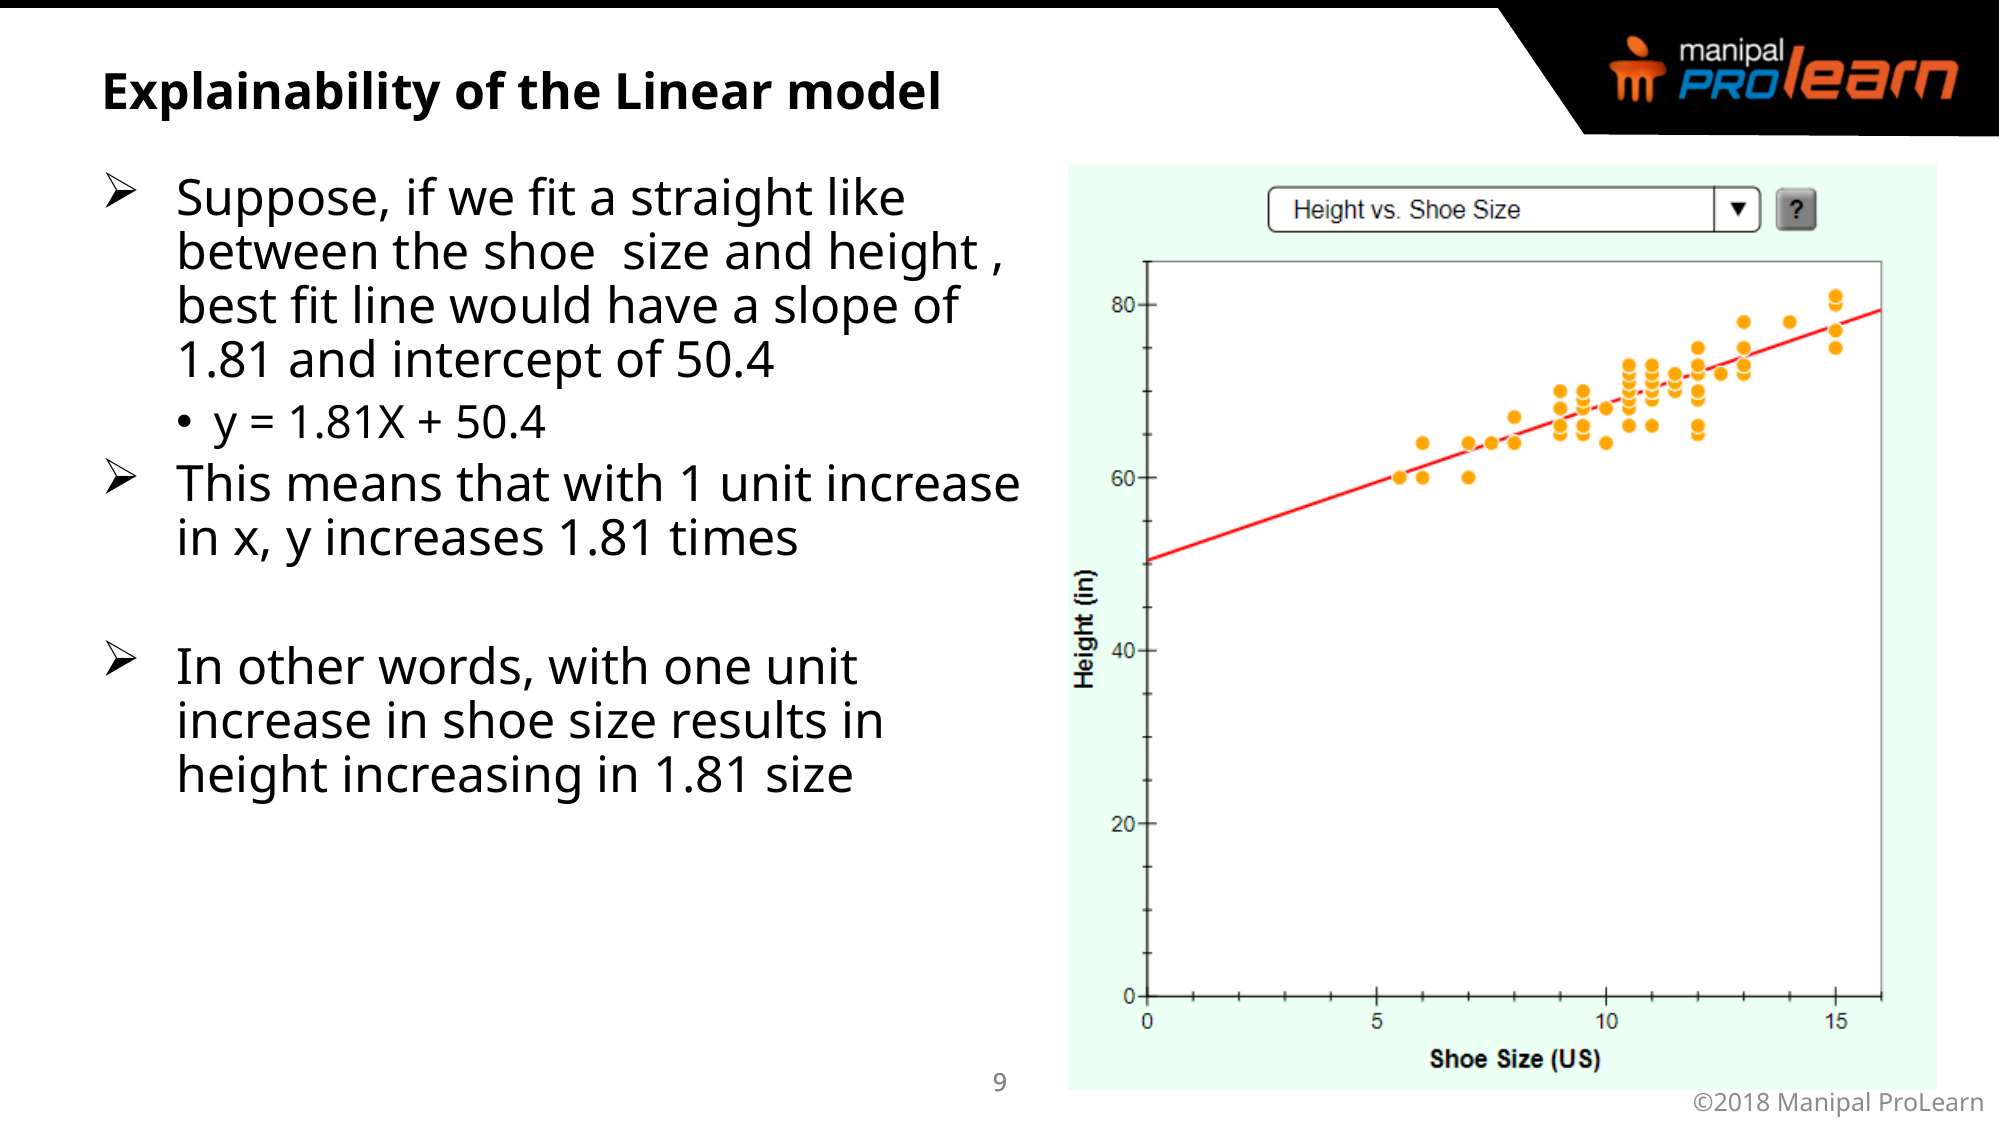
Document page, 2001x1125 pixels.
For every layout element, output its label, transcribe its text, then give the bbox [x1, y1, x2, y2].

picture [1067, 164, 1938, 1091]
title Explainability of the Linear model [86, 58, 1653, 120]
list Suppose, if we fit a straight like between the shoe size and height , best fit line would have a slope of 1.81 and intercept of 50.4 y = 1.81X + 50.4 This means that with 1 unit increase in x, y increases 1.81 times In other words, with one unit increase in shoe size results in height increasing in 1.81 size [86, 164, 1050, 1036]
picture [1564, 0, 2001, 143]
